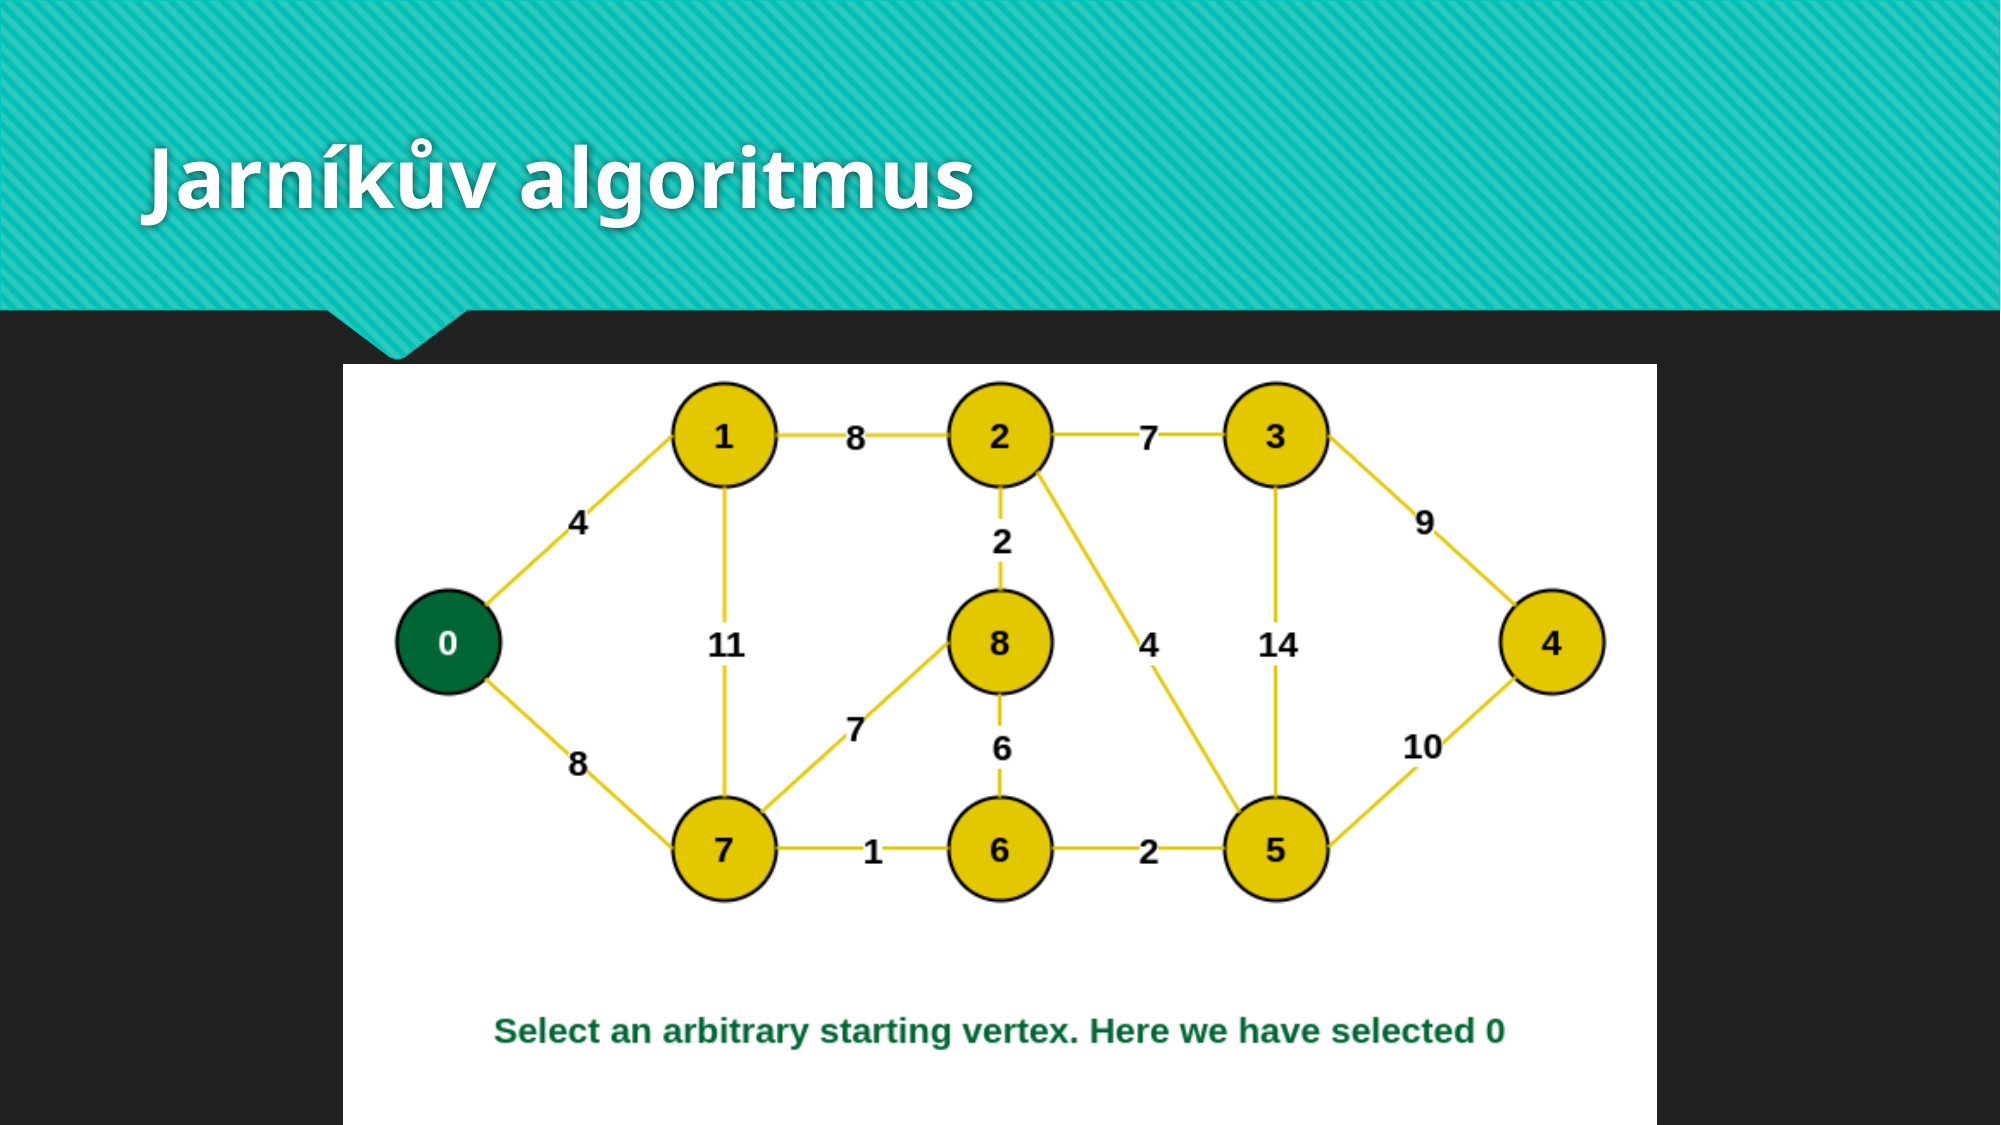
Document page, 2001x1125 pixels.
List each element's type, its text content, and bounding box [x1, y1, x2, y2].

picture [343, 364, 1657, 1125]
title Jarníkův algoritmus [132, 73, 1868, 233]
